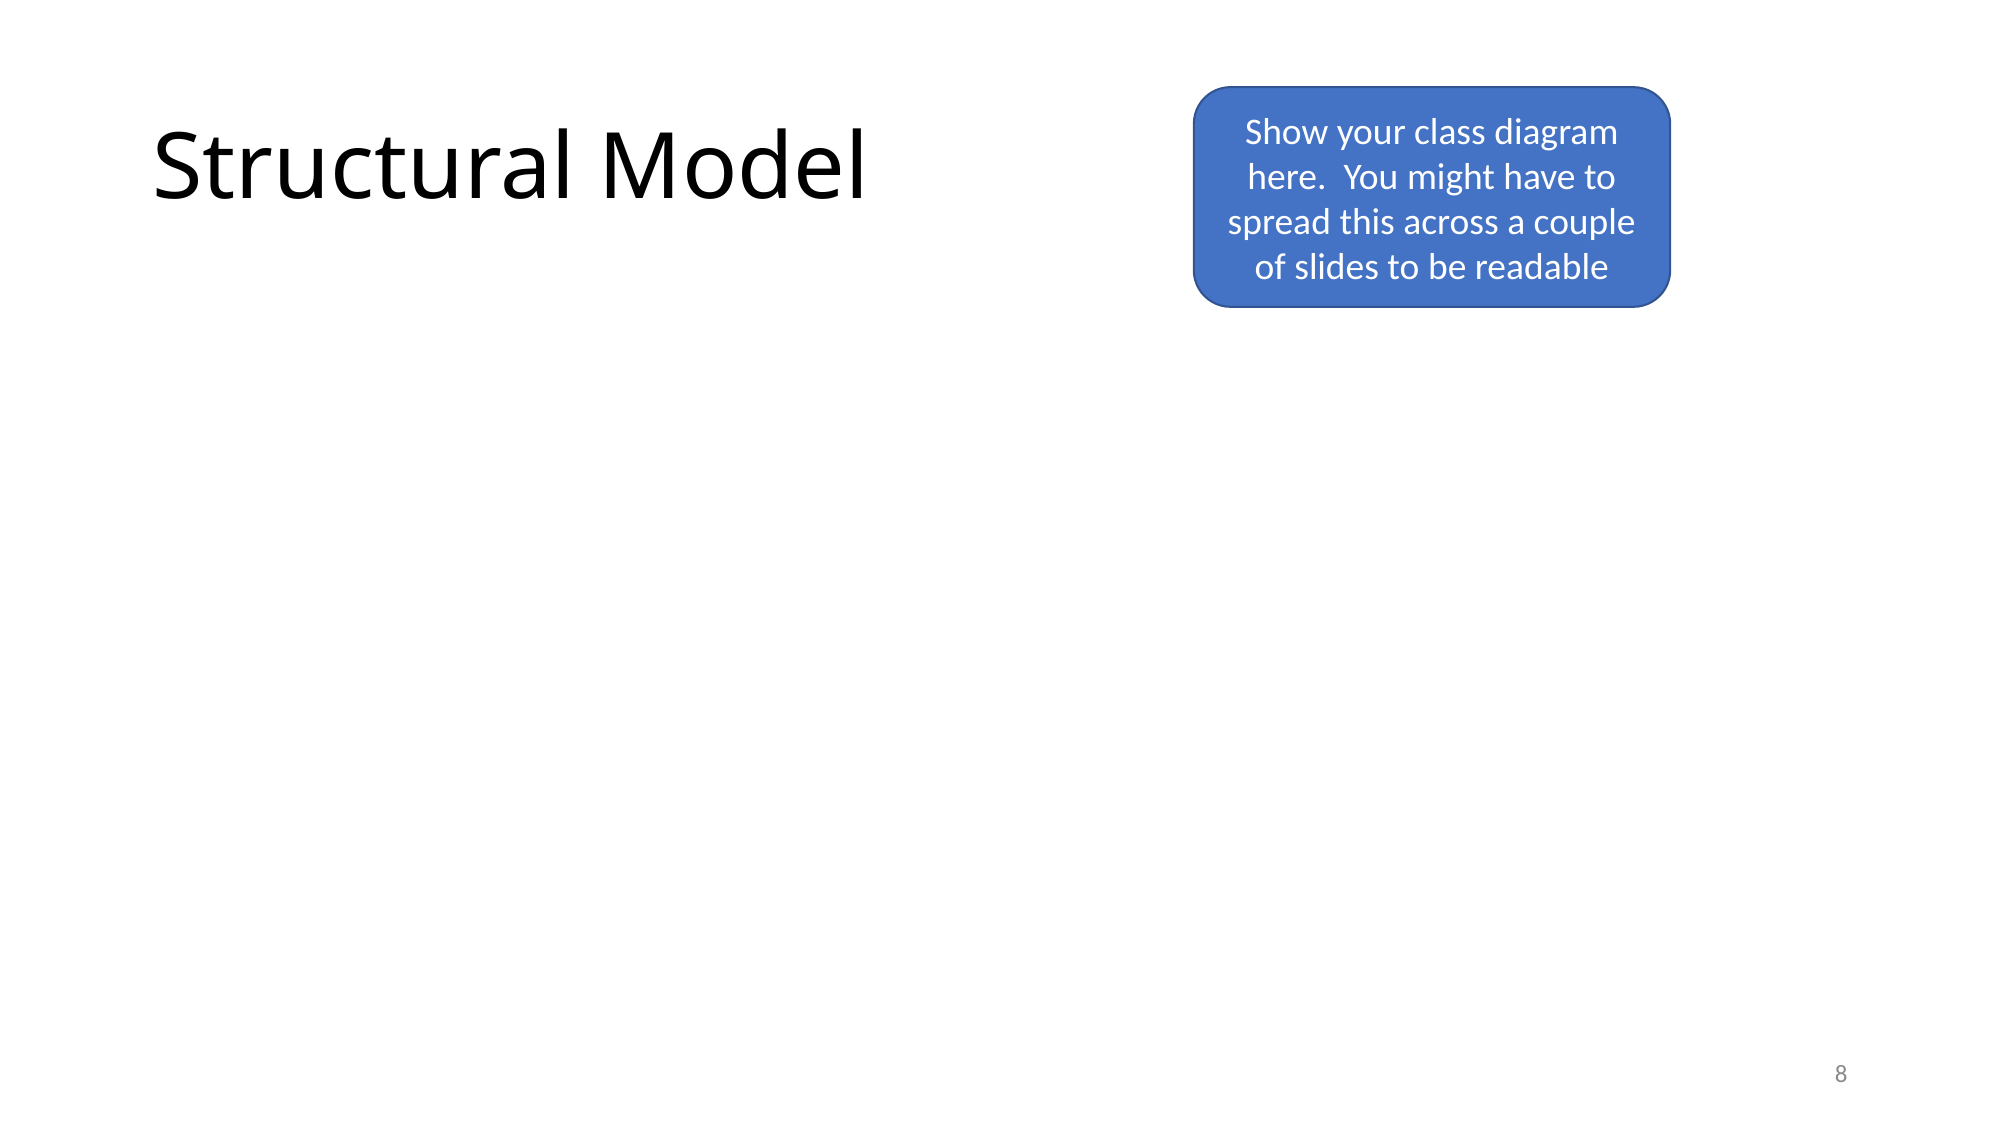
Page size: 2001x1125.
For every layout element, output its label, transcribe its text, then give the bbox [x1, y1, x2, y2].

title Structural Model [137, 59, 1863, 278]
slide_number 8 [1412, 1042, 1863, 1103]
text_box Show your class diagram here. You might have to spread this across a couple of slides to be readable [1192, 86, 1672, 308]
